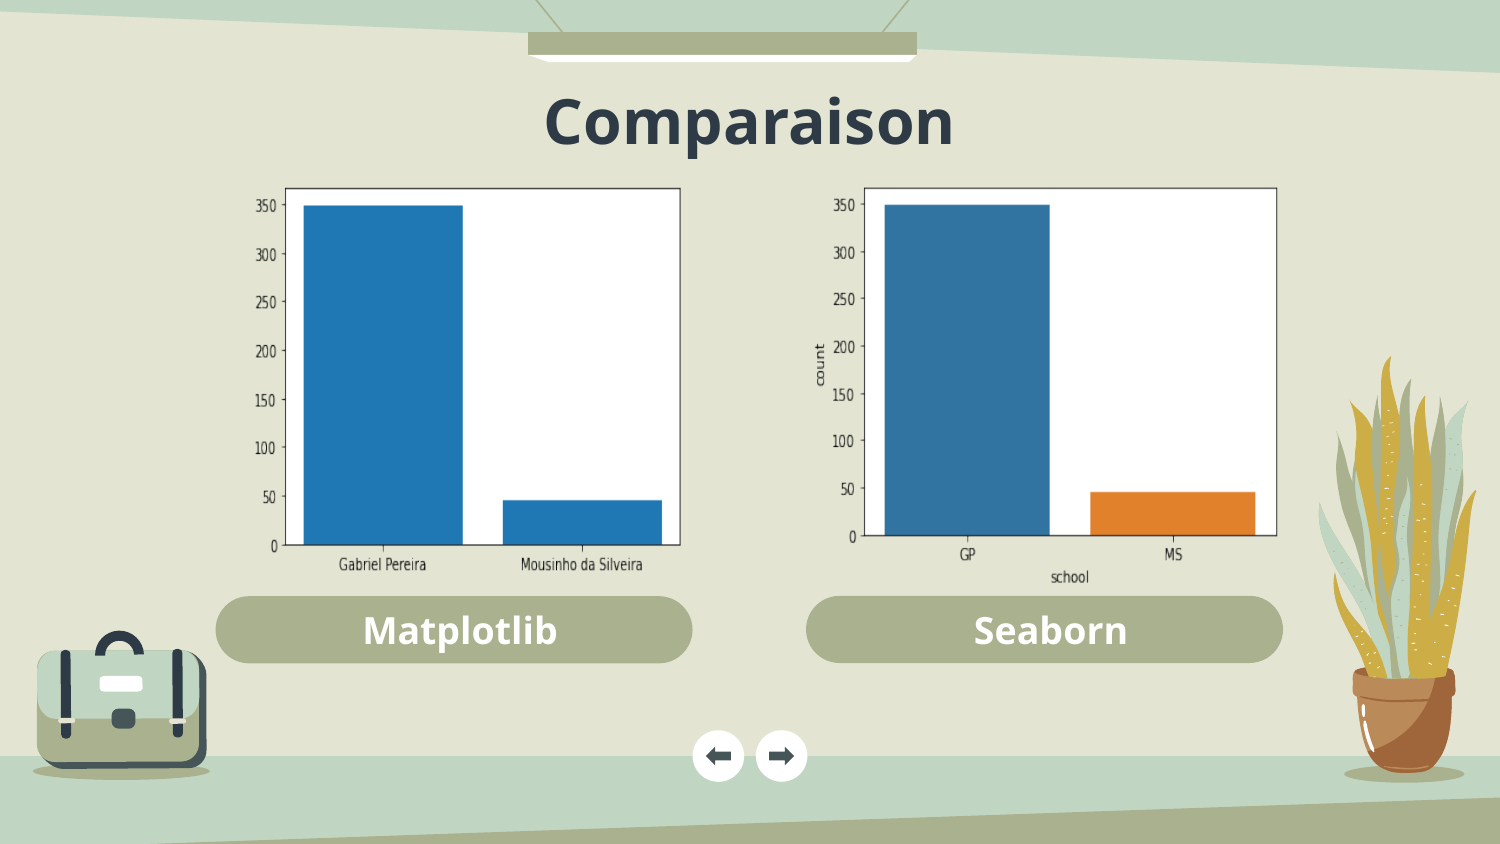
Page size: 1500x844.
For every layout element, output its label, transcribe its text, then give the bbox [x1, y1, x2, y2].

subtitle Matplotlib [232, 608, 688, 651]
text_box [769, 746, 795, 766]
text_box [688, 612, 693, 647]
text_box [755, 730, 808, 782]
text_box [705, 746, 731, 766]
subtitle Seaborn [824, 608, 1279, 651]
text_box [1279, 613, 1284, 646]
text_box [215, 596, 685, 664]
picture [805, 178, 1285, 596]
title Comparaison [118, 86, 1382, 154]
text_box [806, 604, 1276, 664]
text_box [692, 730, 745, 782]
picture [246, 178, 689, 584]
